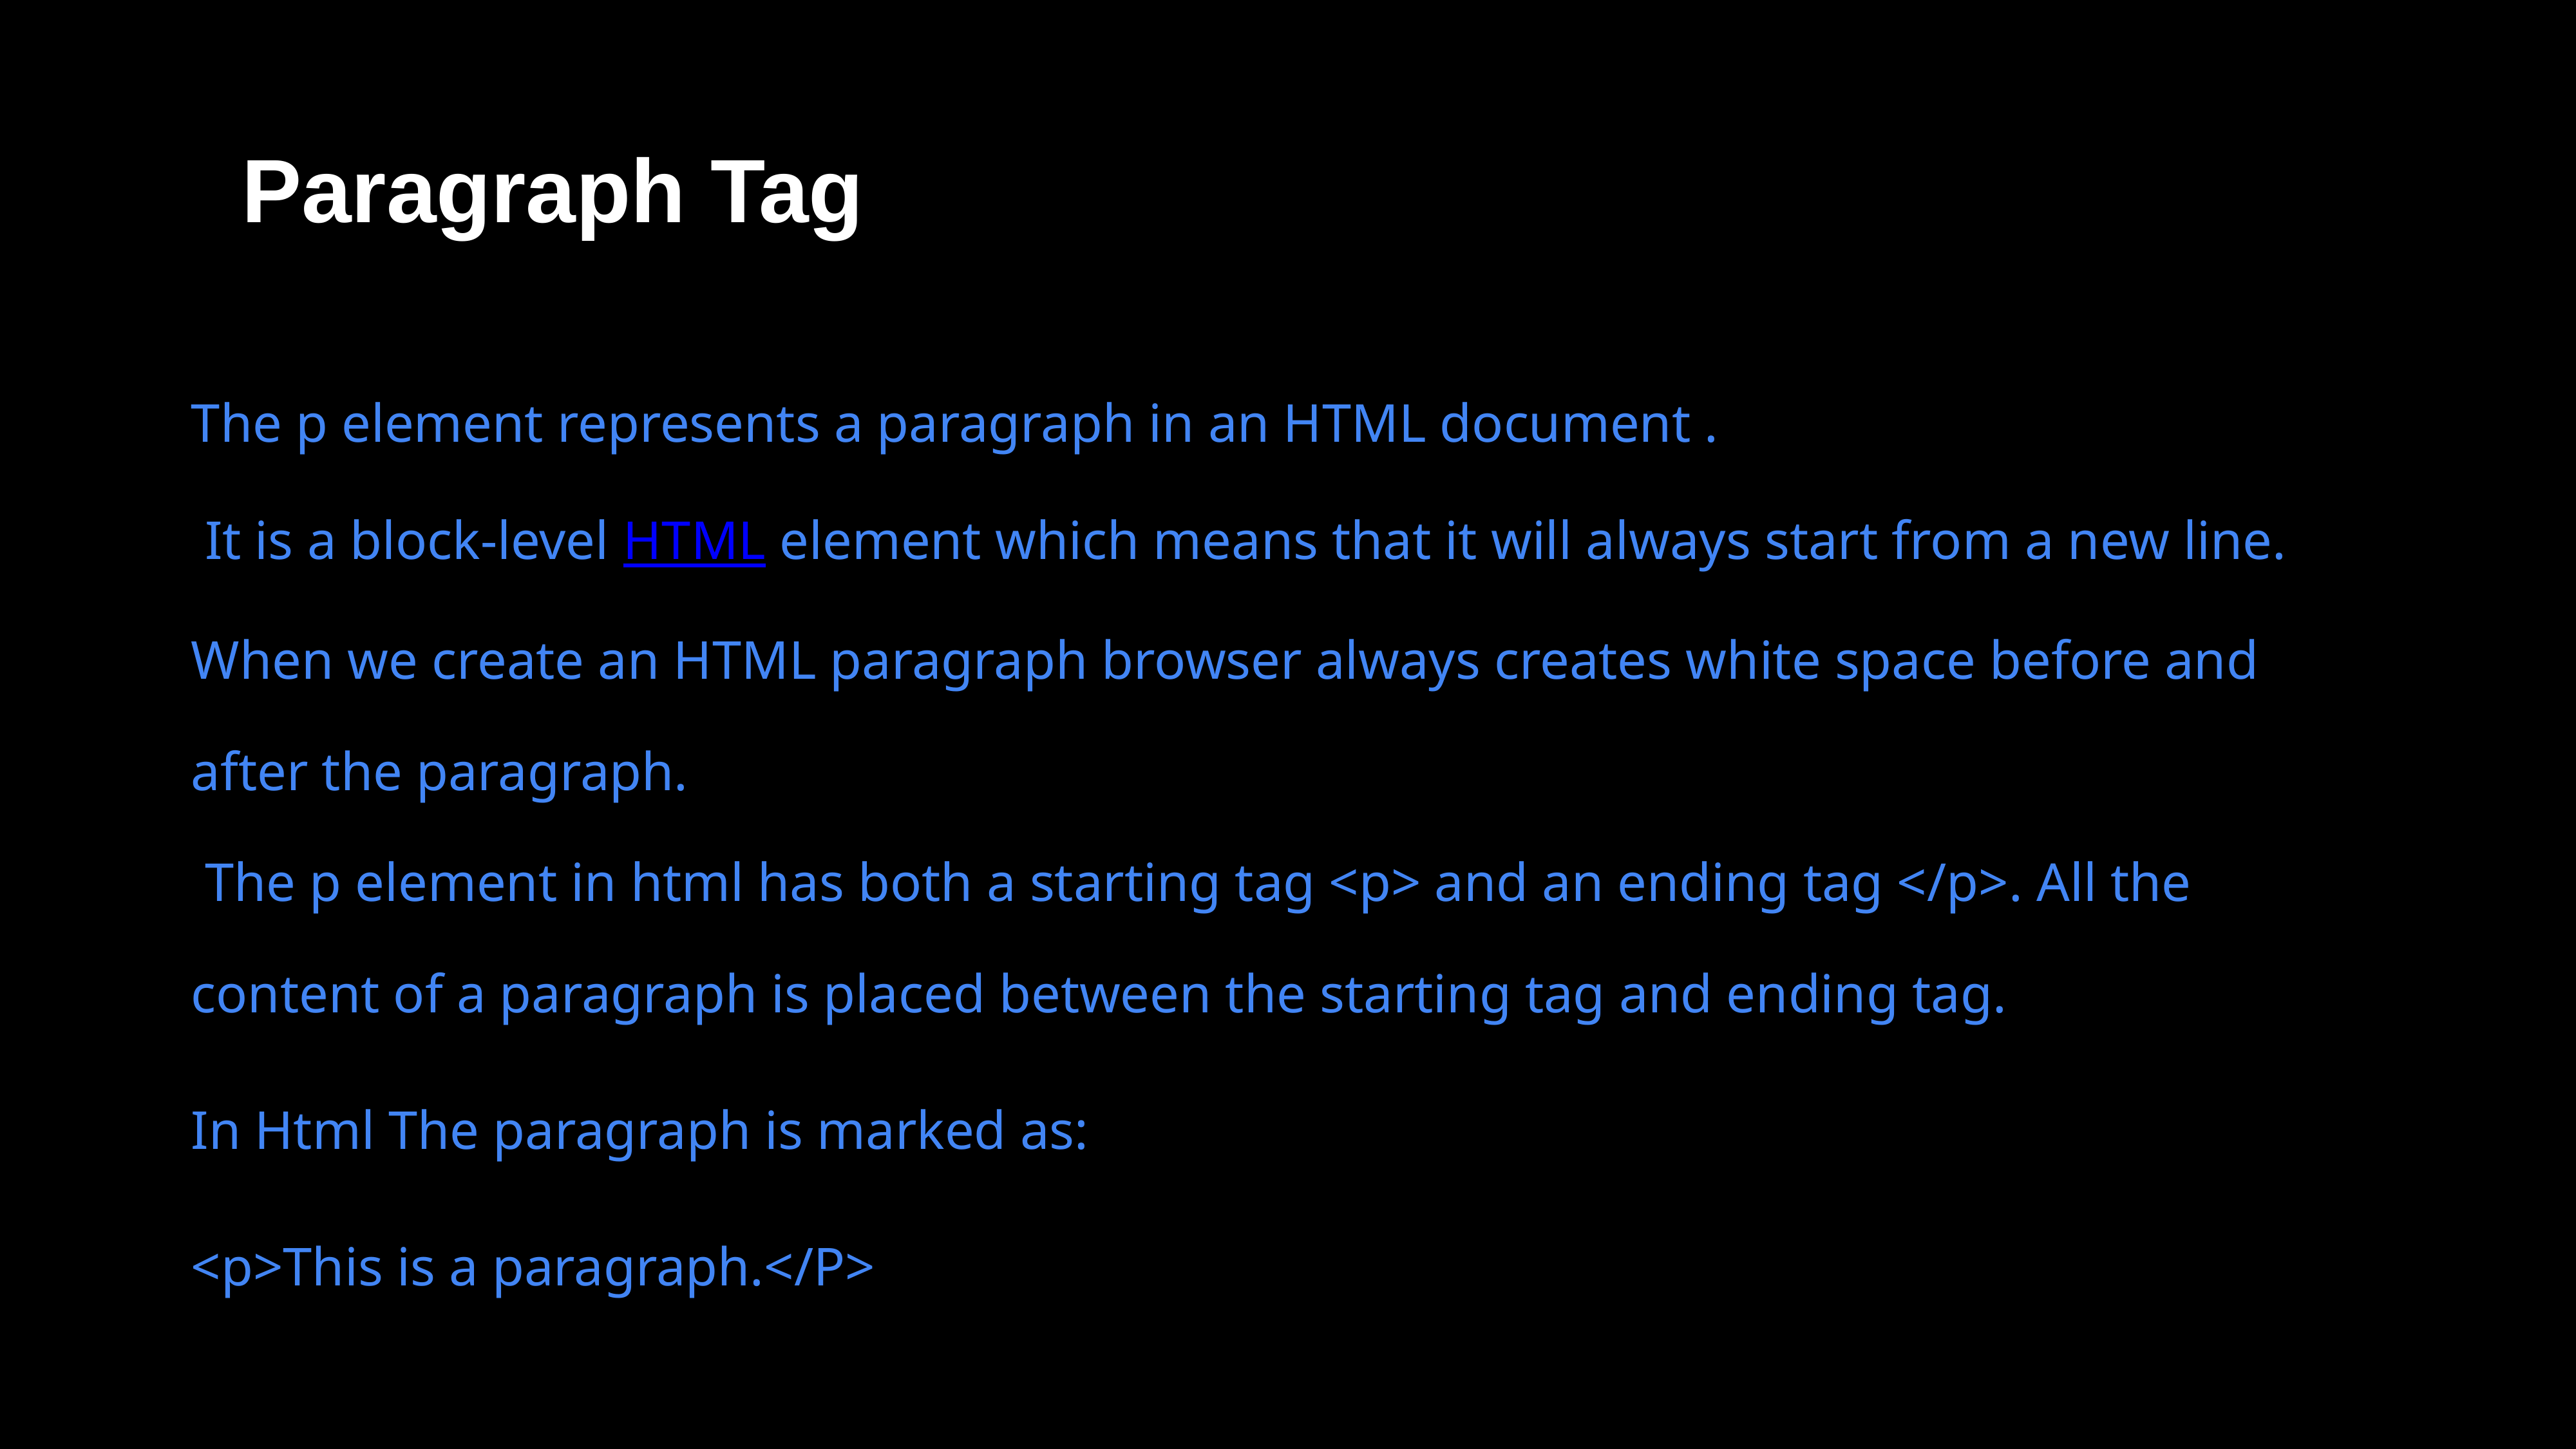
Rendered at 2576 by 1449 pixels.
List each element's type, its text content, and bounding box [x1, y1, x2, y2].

text_box The p element represents a paragraph in an HTML document . It is a block-level HTML element which means that it will always start from a new line. When we create an HTML paragraph browser always creates white space before and after the paragraph. The p element in html has both a starting tag <p> and an ending tag </p>. All the content of a paragraph is placed between the starting tag and ending tag. In Html The paragraph is marked as: <p>This is a paragraph.</P> [181, 332, 2305, 1306]
text_box Paragraph Tag [232, 79, 1961, 250]
